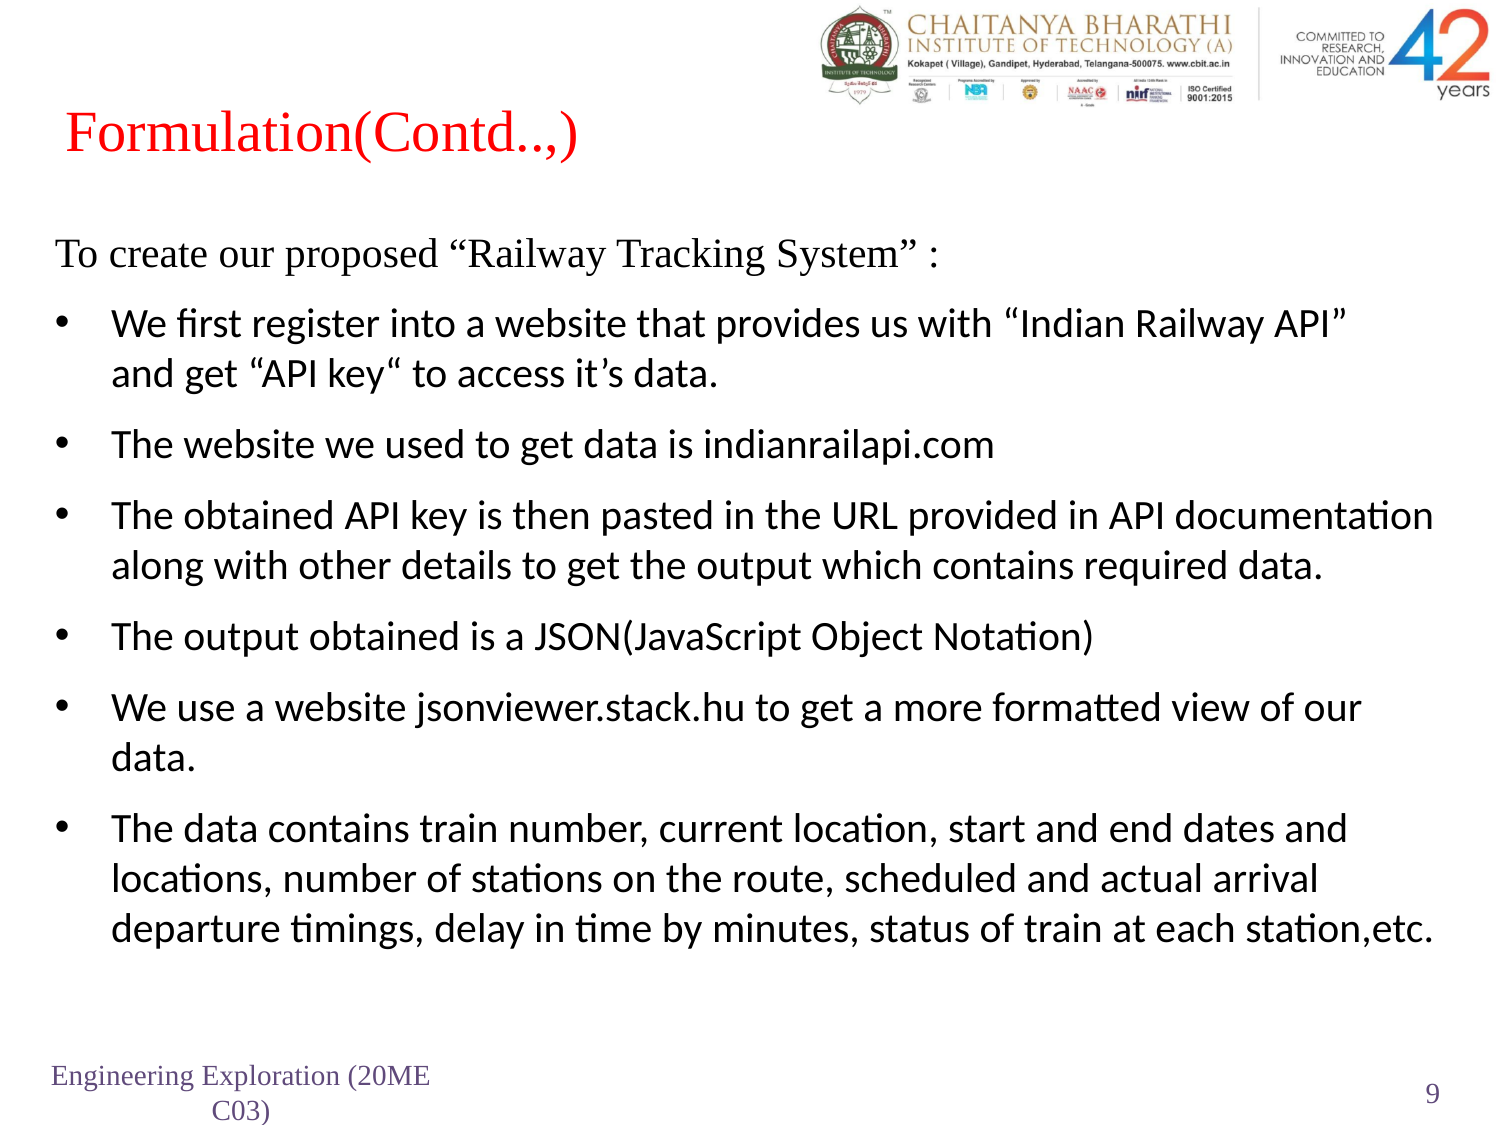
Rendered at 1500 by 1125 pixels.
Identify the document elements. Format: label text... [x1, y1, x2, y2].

slide_number 9 [1105, 1062, 1456, 1123]
picture [816, 2, 1497, 110]
text_box Formulation(Contd..,) [49, 34, 1088, 217]
list To create our proposed “Railway Tracking System” : We first register into a website that provides us with “Indian Railway API” and get “API key“ to access it’s data. The website we used to get data is indianrailapi.com The obtained API key is then pasted in the URL provided in API documentation along with other details to get the output which contains required data. The output obtained is a JSON(JavaScript Object Notation) We use a website jsonviewer.stack.hu to get a more formatted view of our data. The data contains train number, current location, start and end dates and locations, number of stations on the route, scheduled and actual arrival departure timings, delay in time by minutes, status of train at each station,etc. [39, 217, 1478, 1056]
footer Engineering Exploration (20ME C03) [3, 1061, 479, 1122]
